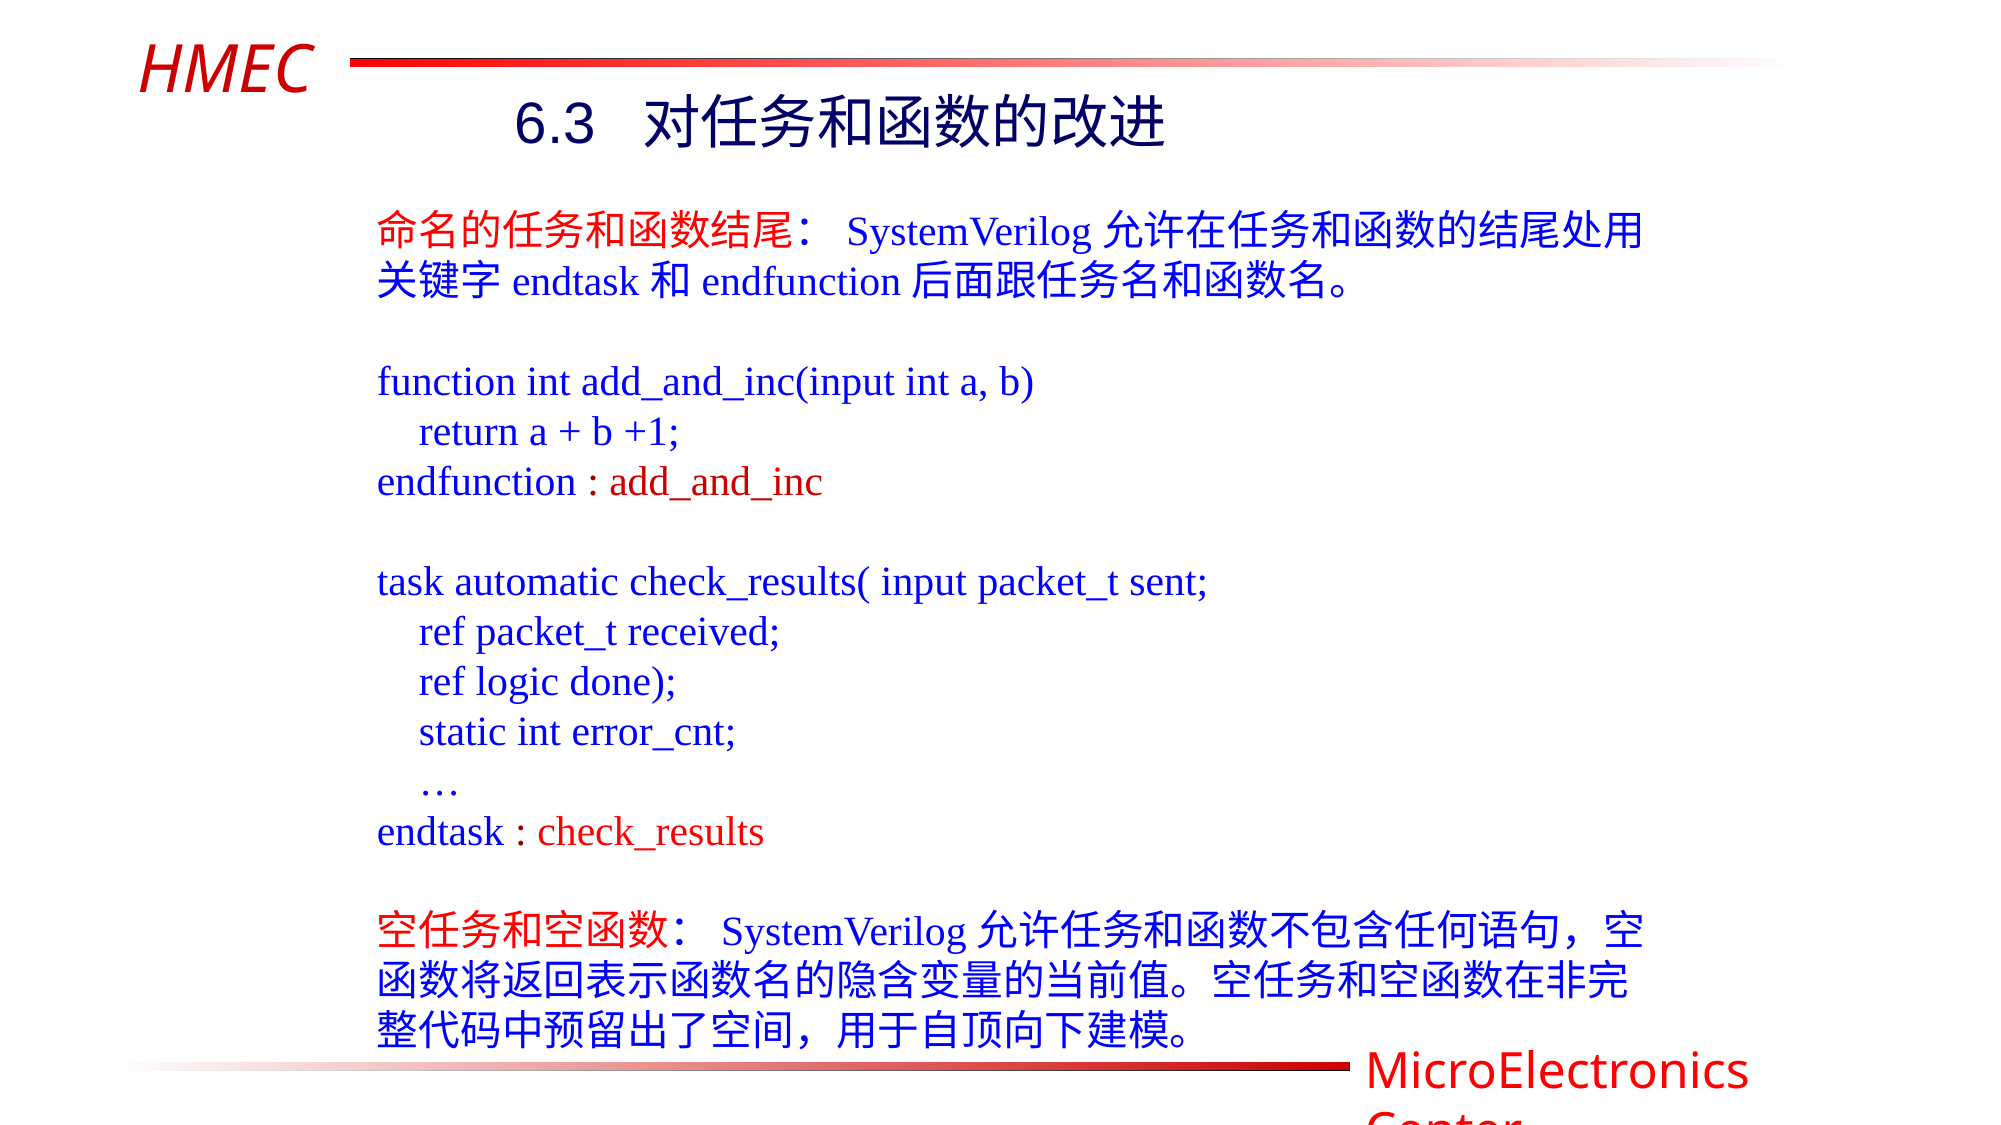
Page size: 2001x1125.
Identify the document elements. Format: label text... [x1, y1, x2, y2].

text_box 6.3 对任务和函数的改进 [499, 78, 1625, 163]
text_box 命名的任务和函数结尾：SystemVerilog允许在任务和函数的结尾处用关键字endtask和endfunction后面跟任务名和函数名。 function int add_and_inc(input int a, b) return a + b +1; endfunction : add_and_inc task automatic check_results( input packet_t sent; ref packet_t received; ref logic done); static int error_cnt; … endtask : check_results 空任务和空函数：SystemVerilog允许任务和函数不包含任何语句，空函数将返回表示函数名的隐含变量的当前值。空任务和空函数在非完整代码中预留出了空间，用于自顶向下建模。 [362, 196, 1662, 1062]
